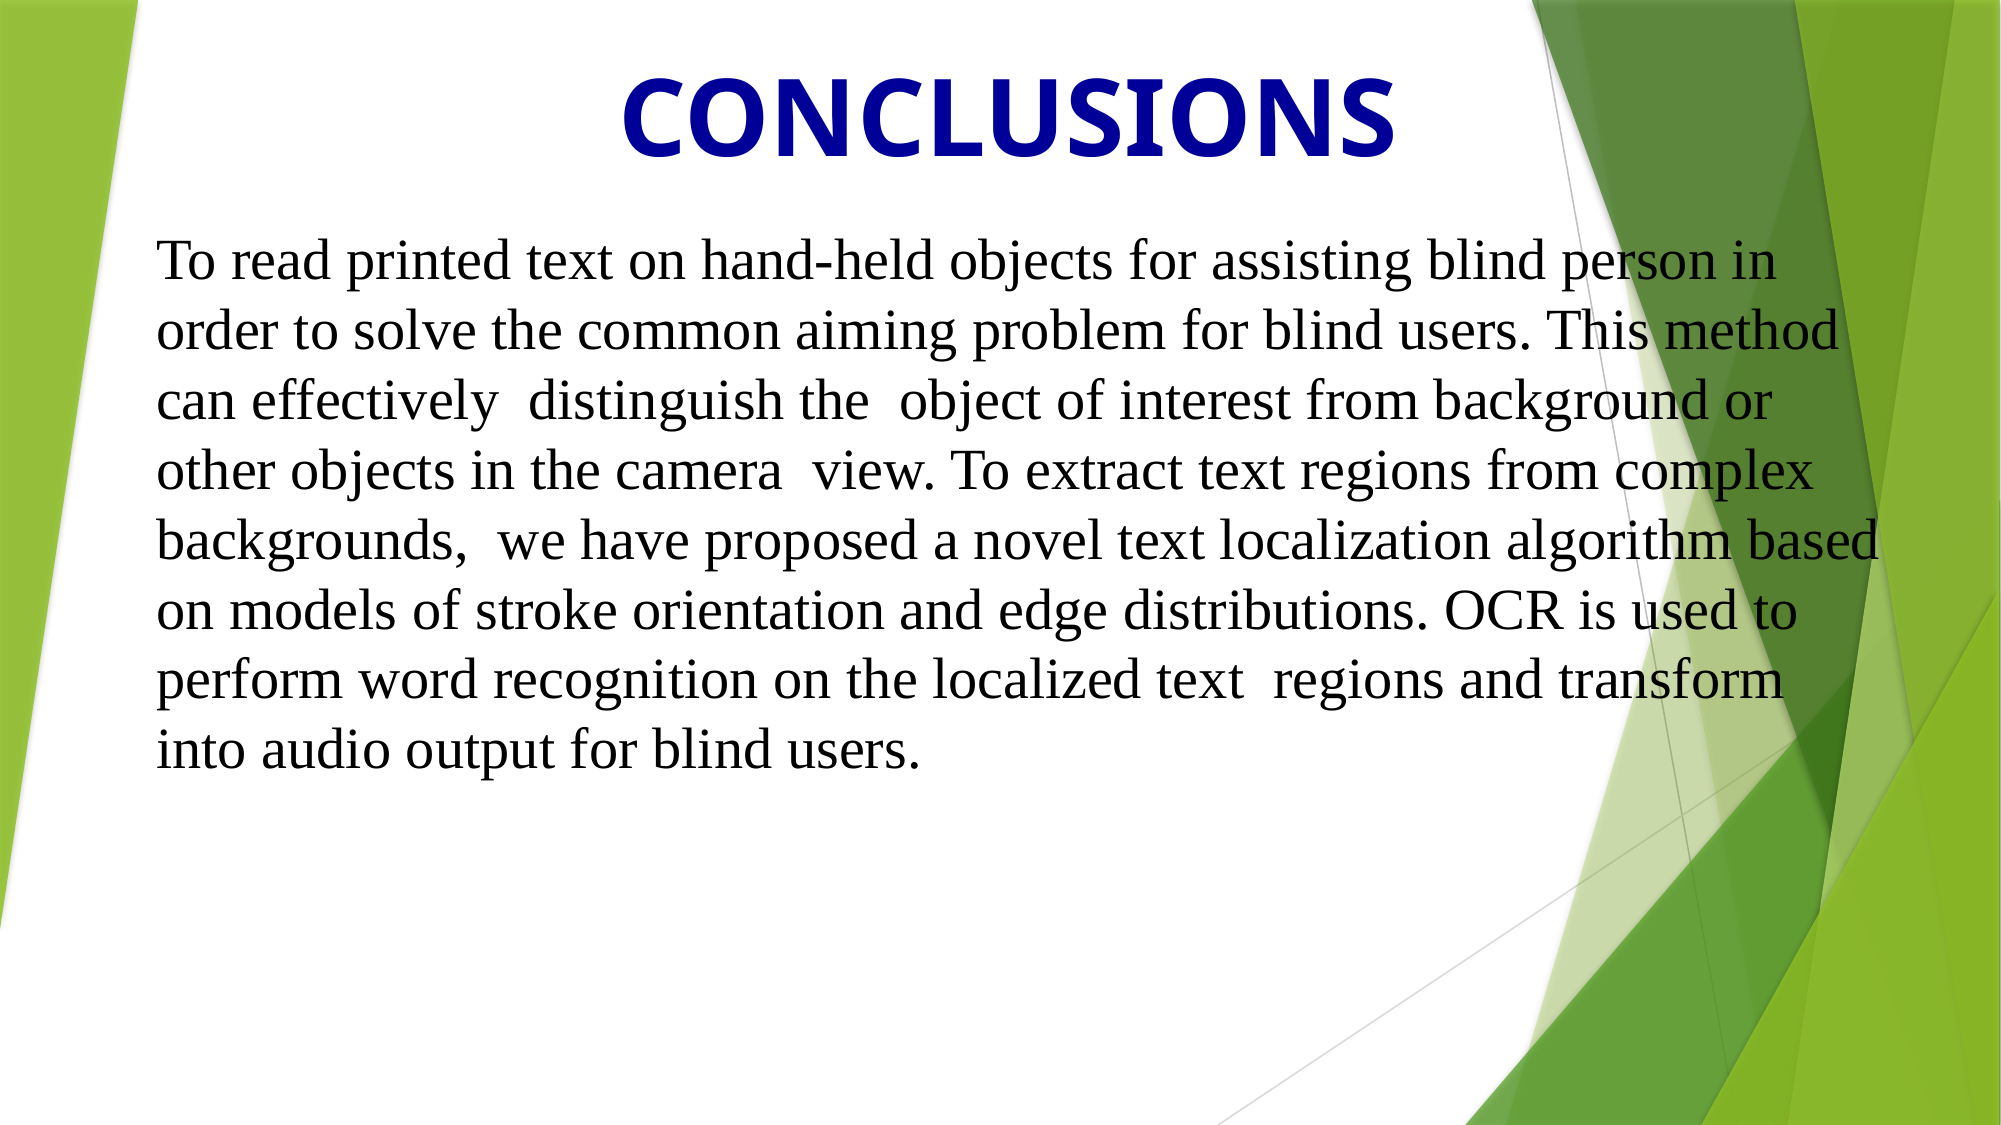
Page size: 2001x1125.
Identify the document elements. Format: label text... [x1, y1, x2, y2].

subtitle To read printed text on hand-held objects for assisting blind person in order to solve the common aiming problem for blind users. This method can effectively distinguish the object of interest from background or other objects in the camera view. To extract text regions from complex backgrounds, we have proposed a novel text localization algorithm based on models of stroke orientation and edge distributions. OCR is used to perform word recognition on the localized text regions and transform into audio output for blind users. [141, 214, 1898, 1091]
title CONCLUSIONS [586, 0, 1414, 214]
